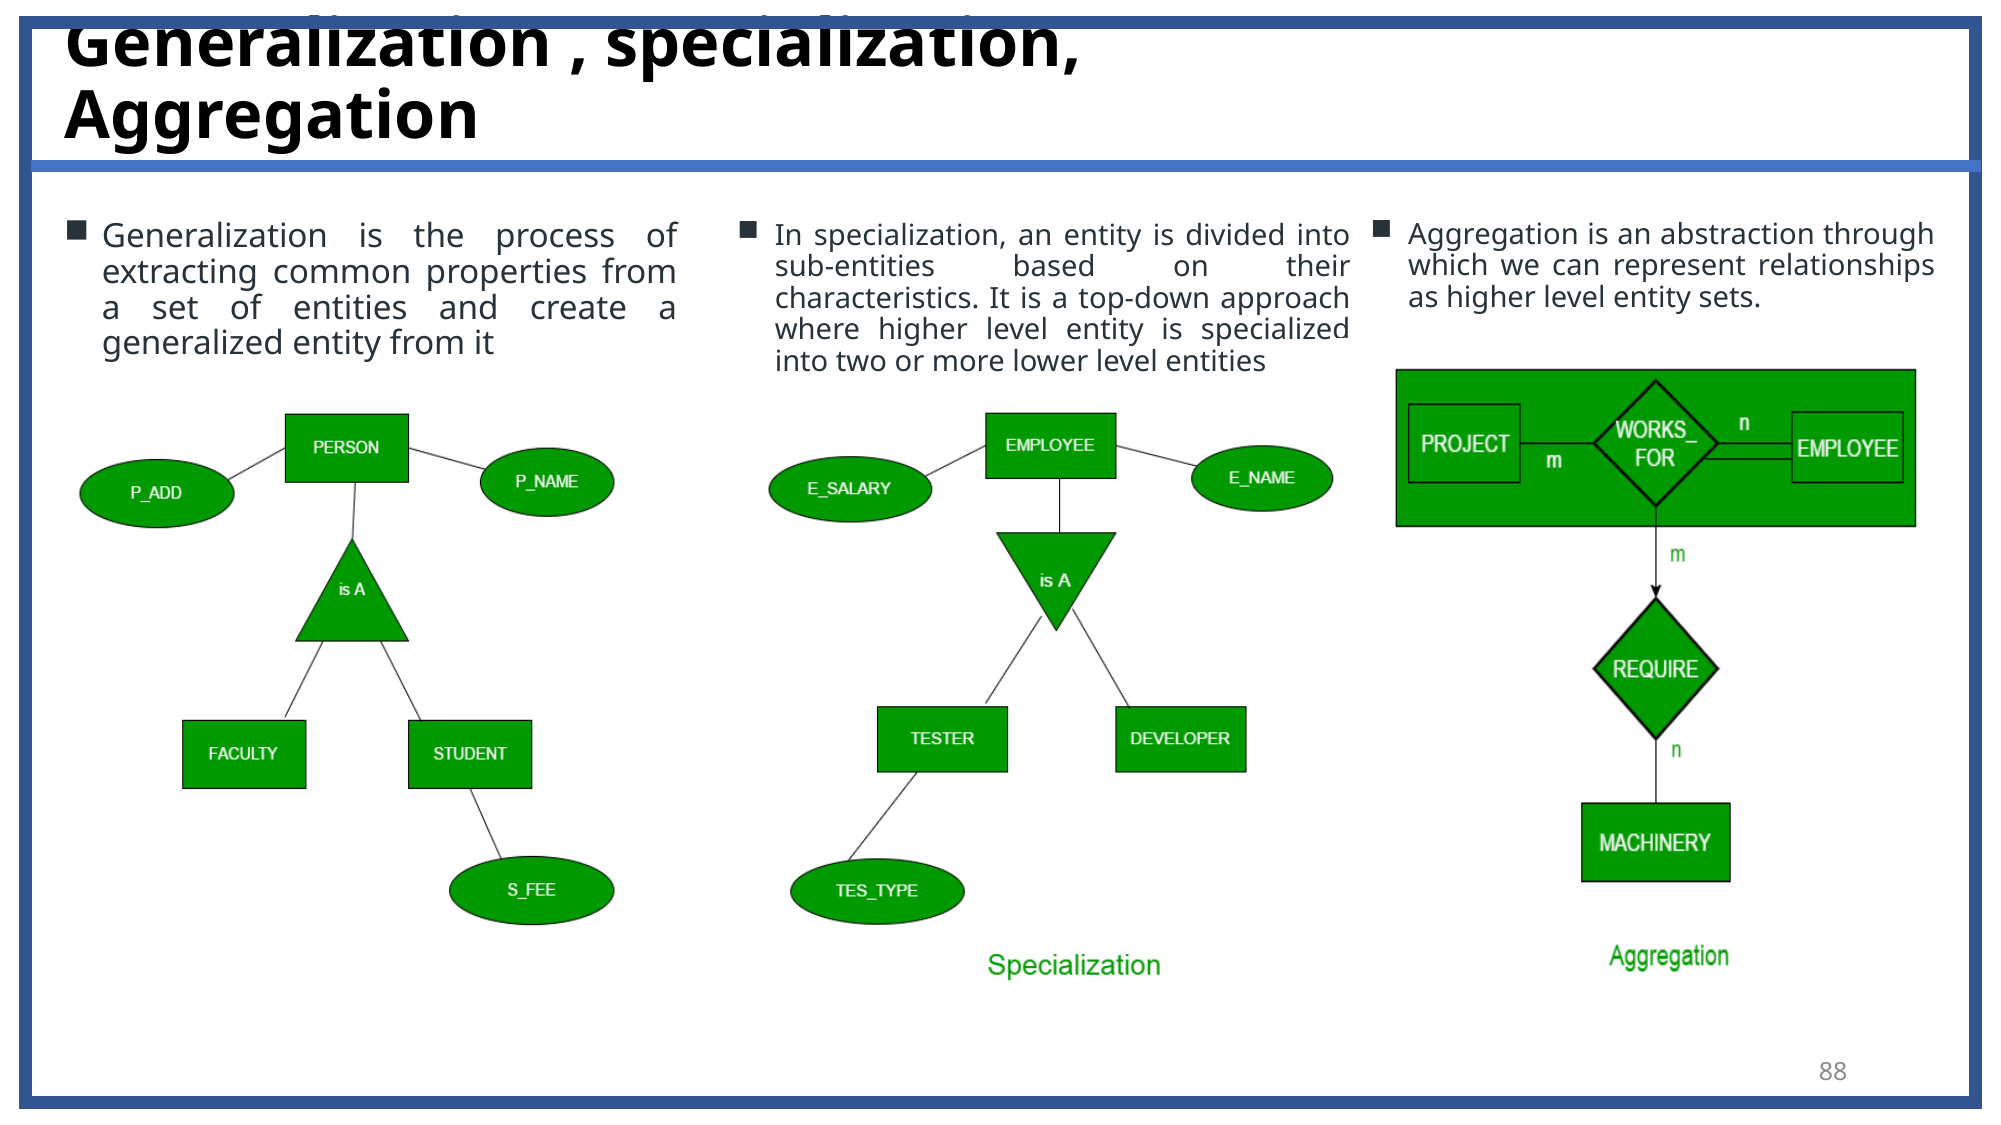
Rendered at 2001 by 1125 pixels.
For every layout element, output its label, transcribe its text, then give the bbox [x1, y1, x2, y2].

text_box Generalization is the process of extracting common properties from a set of entities and create a generalized entity from it [49, 211, 694, 390]
picture [59, 391, 636, 949]
text_box [24, 21, 1976, 1104]
text_box Aggregation is an abstraction through which we can represent relationships as higher level entity sets. [1355, 211, 1951, 390]
picture [747, 338, 1941, 1003]
